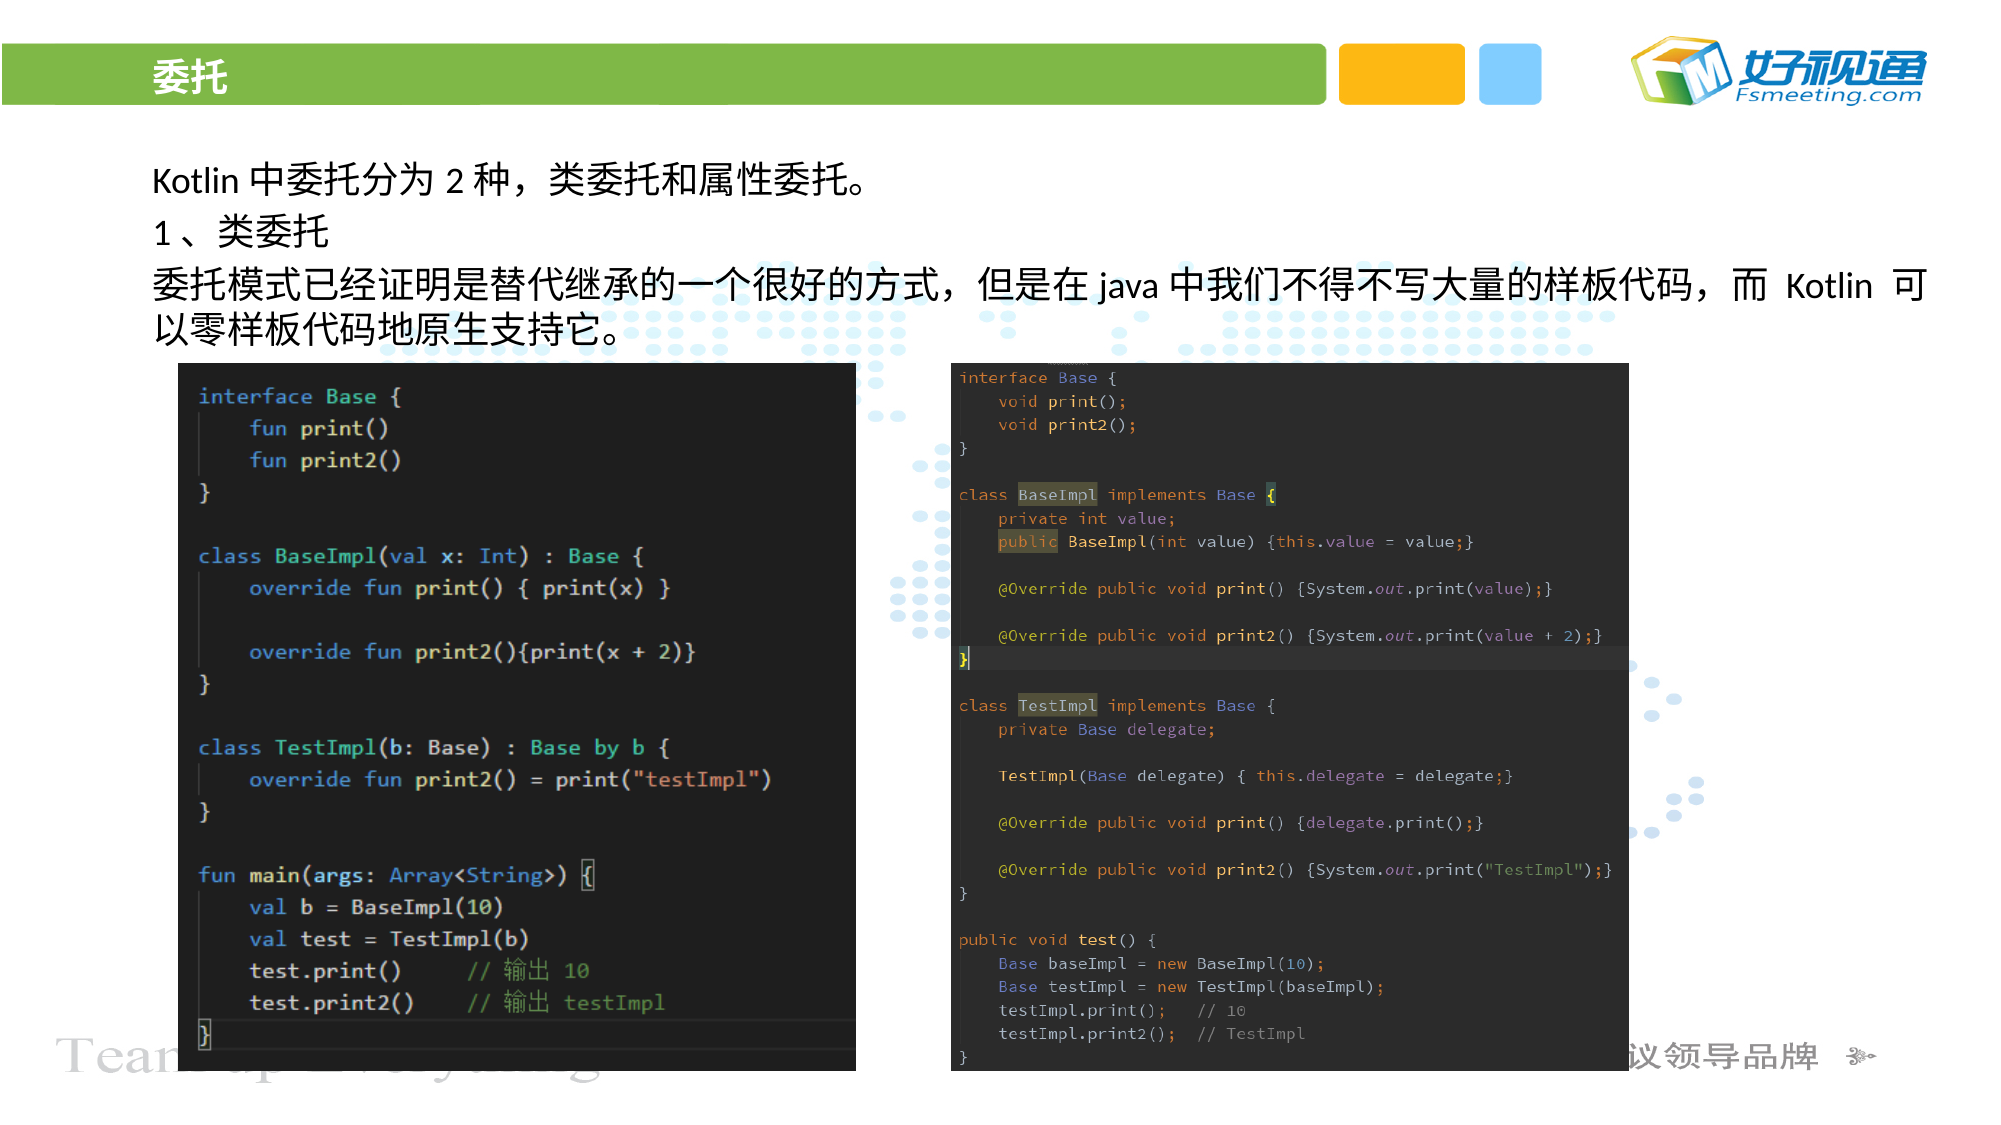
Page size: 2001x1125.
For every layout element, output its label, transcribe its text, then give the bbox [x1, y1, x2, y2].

list Kotlin中委托分为2种，类委托和属性委托。 1、类委托 委托模式已经证明是替代继承的一个很好的方式，但是在java中我们不得不写大量的样板代码，而 Kotlin 可以零样板代码地原生支持它。 [137, 148, 1968, 1102]
title 委托 [137, 46, 1863, 108]
picture [2, 0, 1998, 1125]
